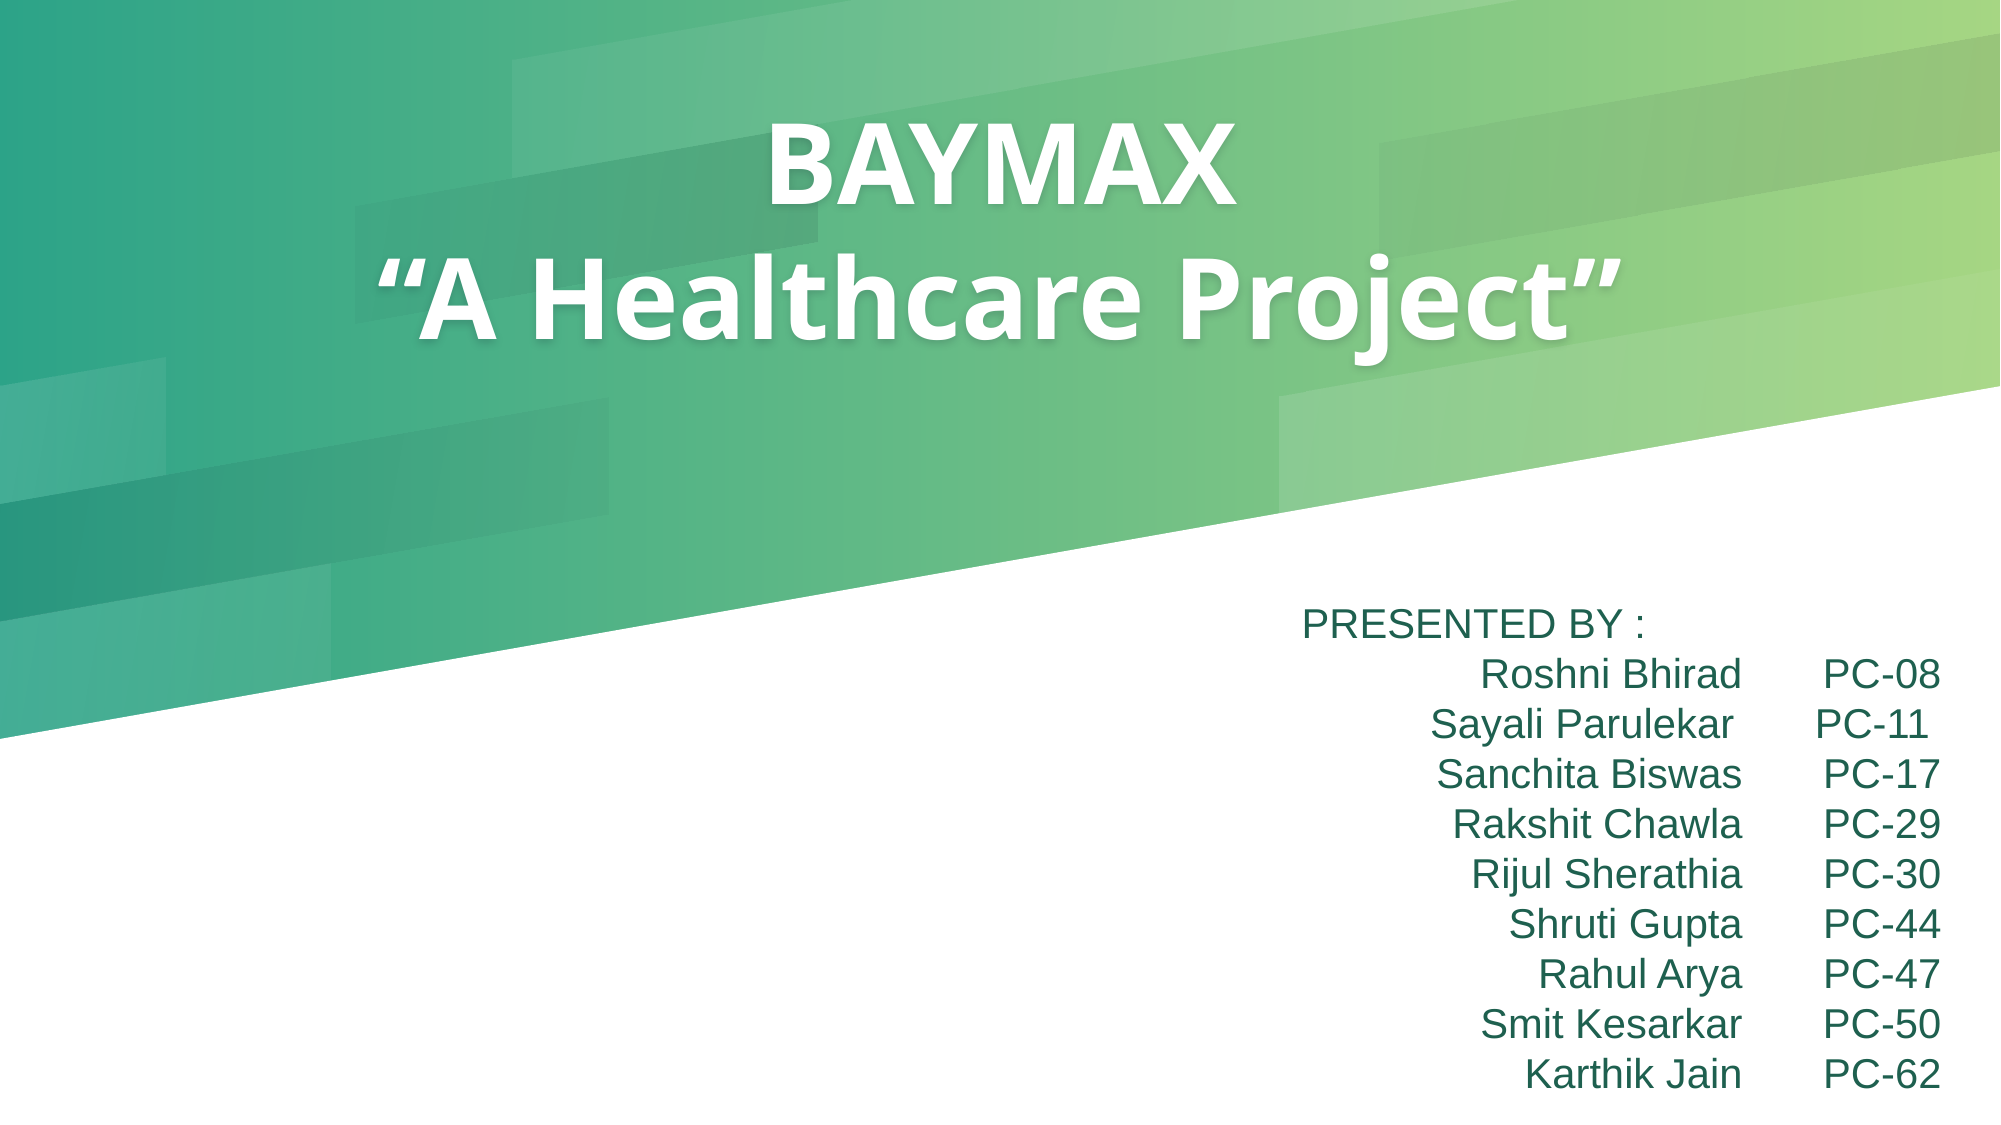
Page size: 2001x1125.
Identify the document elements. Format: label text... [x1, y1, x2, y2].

text_box PRESENTED BY : Roshni Bhirad PC-08 Sayali Parulekar PC-11 Sanchita Biswas PC-17 Rakshit Chawla PC-29 Rijul Sherathia PC-30 Shruti Gupta PC-44 Rahul Arya PC-47 Smit Kesarkar PC-50 Karthik Jain PC-62 [1286, 589, 1957, 1125]
title BAYMAX “A Healthcare Project” [185, 54, 1815, 401]
